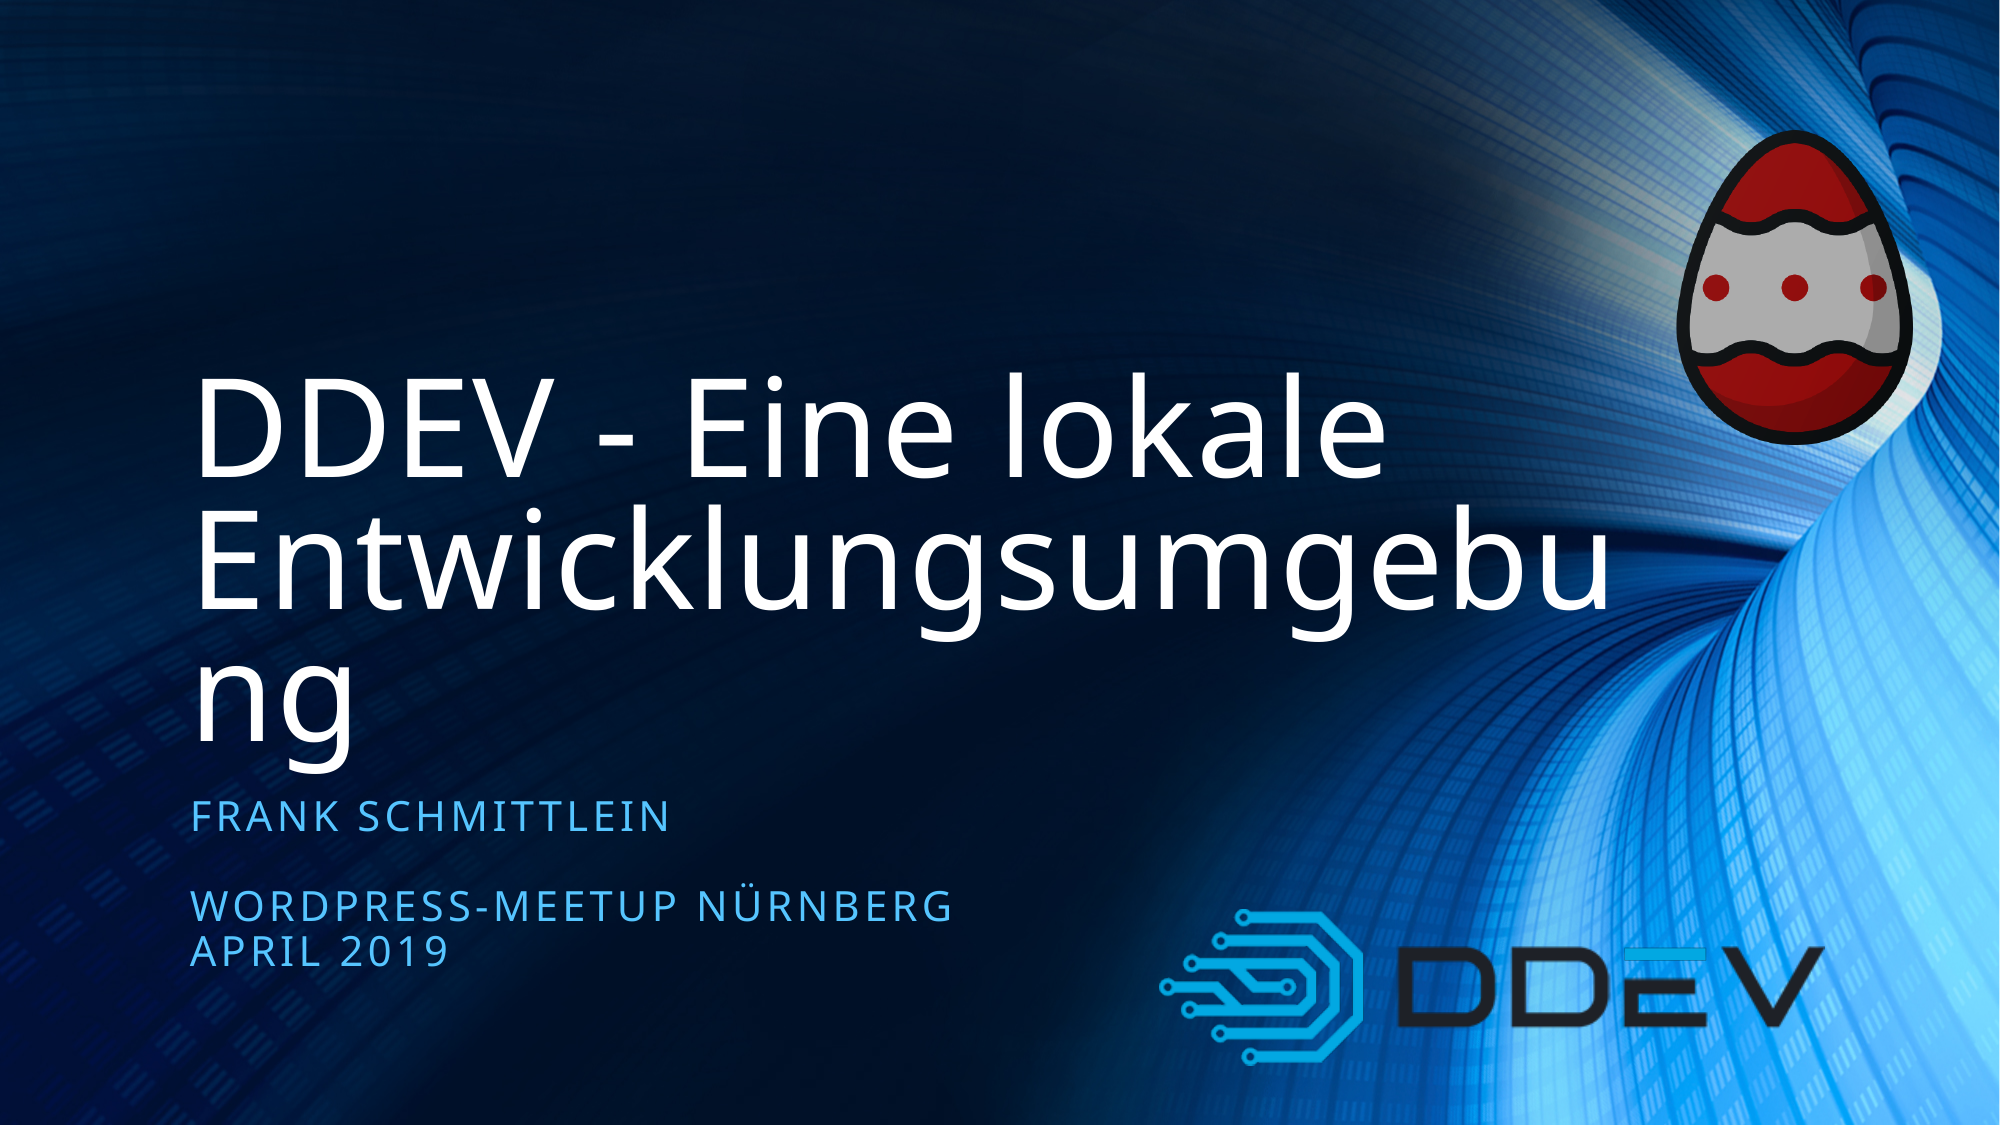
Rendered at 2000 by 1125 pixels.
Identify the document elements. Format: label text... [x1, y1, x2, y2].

picture [0, 0, 2000, 1125]
subtitle Frank schmittlein Wordpress-meetup nürnberg April 2019 [174, 787, 1525, 988]
title DDEV - Eine lokale Entwicklungsumgebung [174, 299, 1638, 775]
